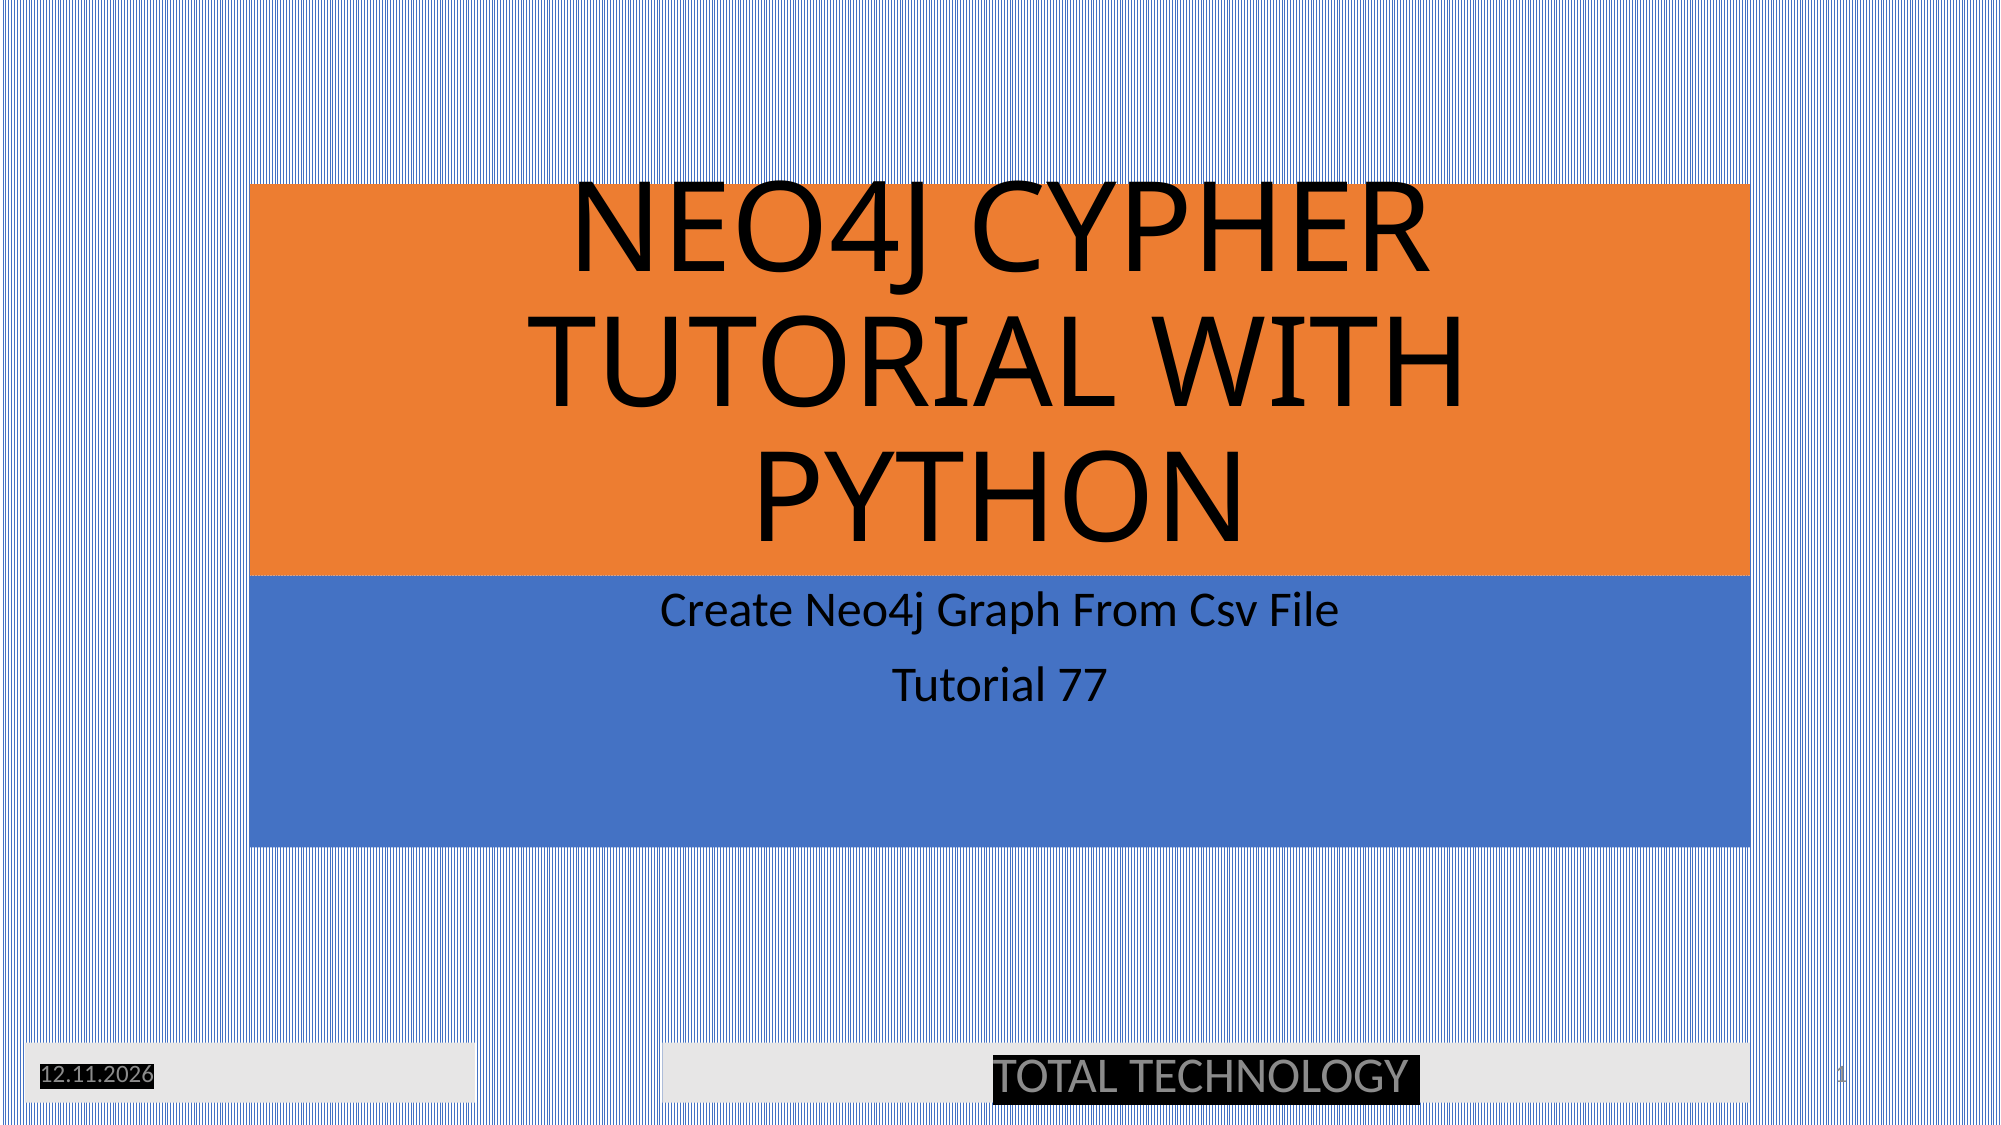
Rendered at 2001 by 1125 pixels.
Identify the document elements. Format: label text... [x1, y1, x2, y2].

title NEO4J CYPHER TUTORIAL WITH PYTHON [249, 184, 1750, 575]
footer TOTAL TECHNOLOGY [662, 1042, 1412, 1103]
slide_number 1 [1412, 1042, 1863, 1103]
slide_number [24, 1042, 475, 1103]
subtitle Create Neo4j Graph From Csv File Tutorial 77 [249, 575, 1750, 848]
